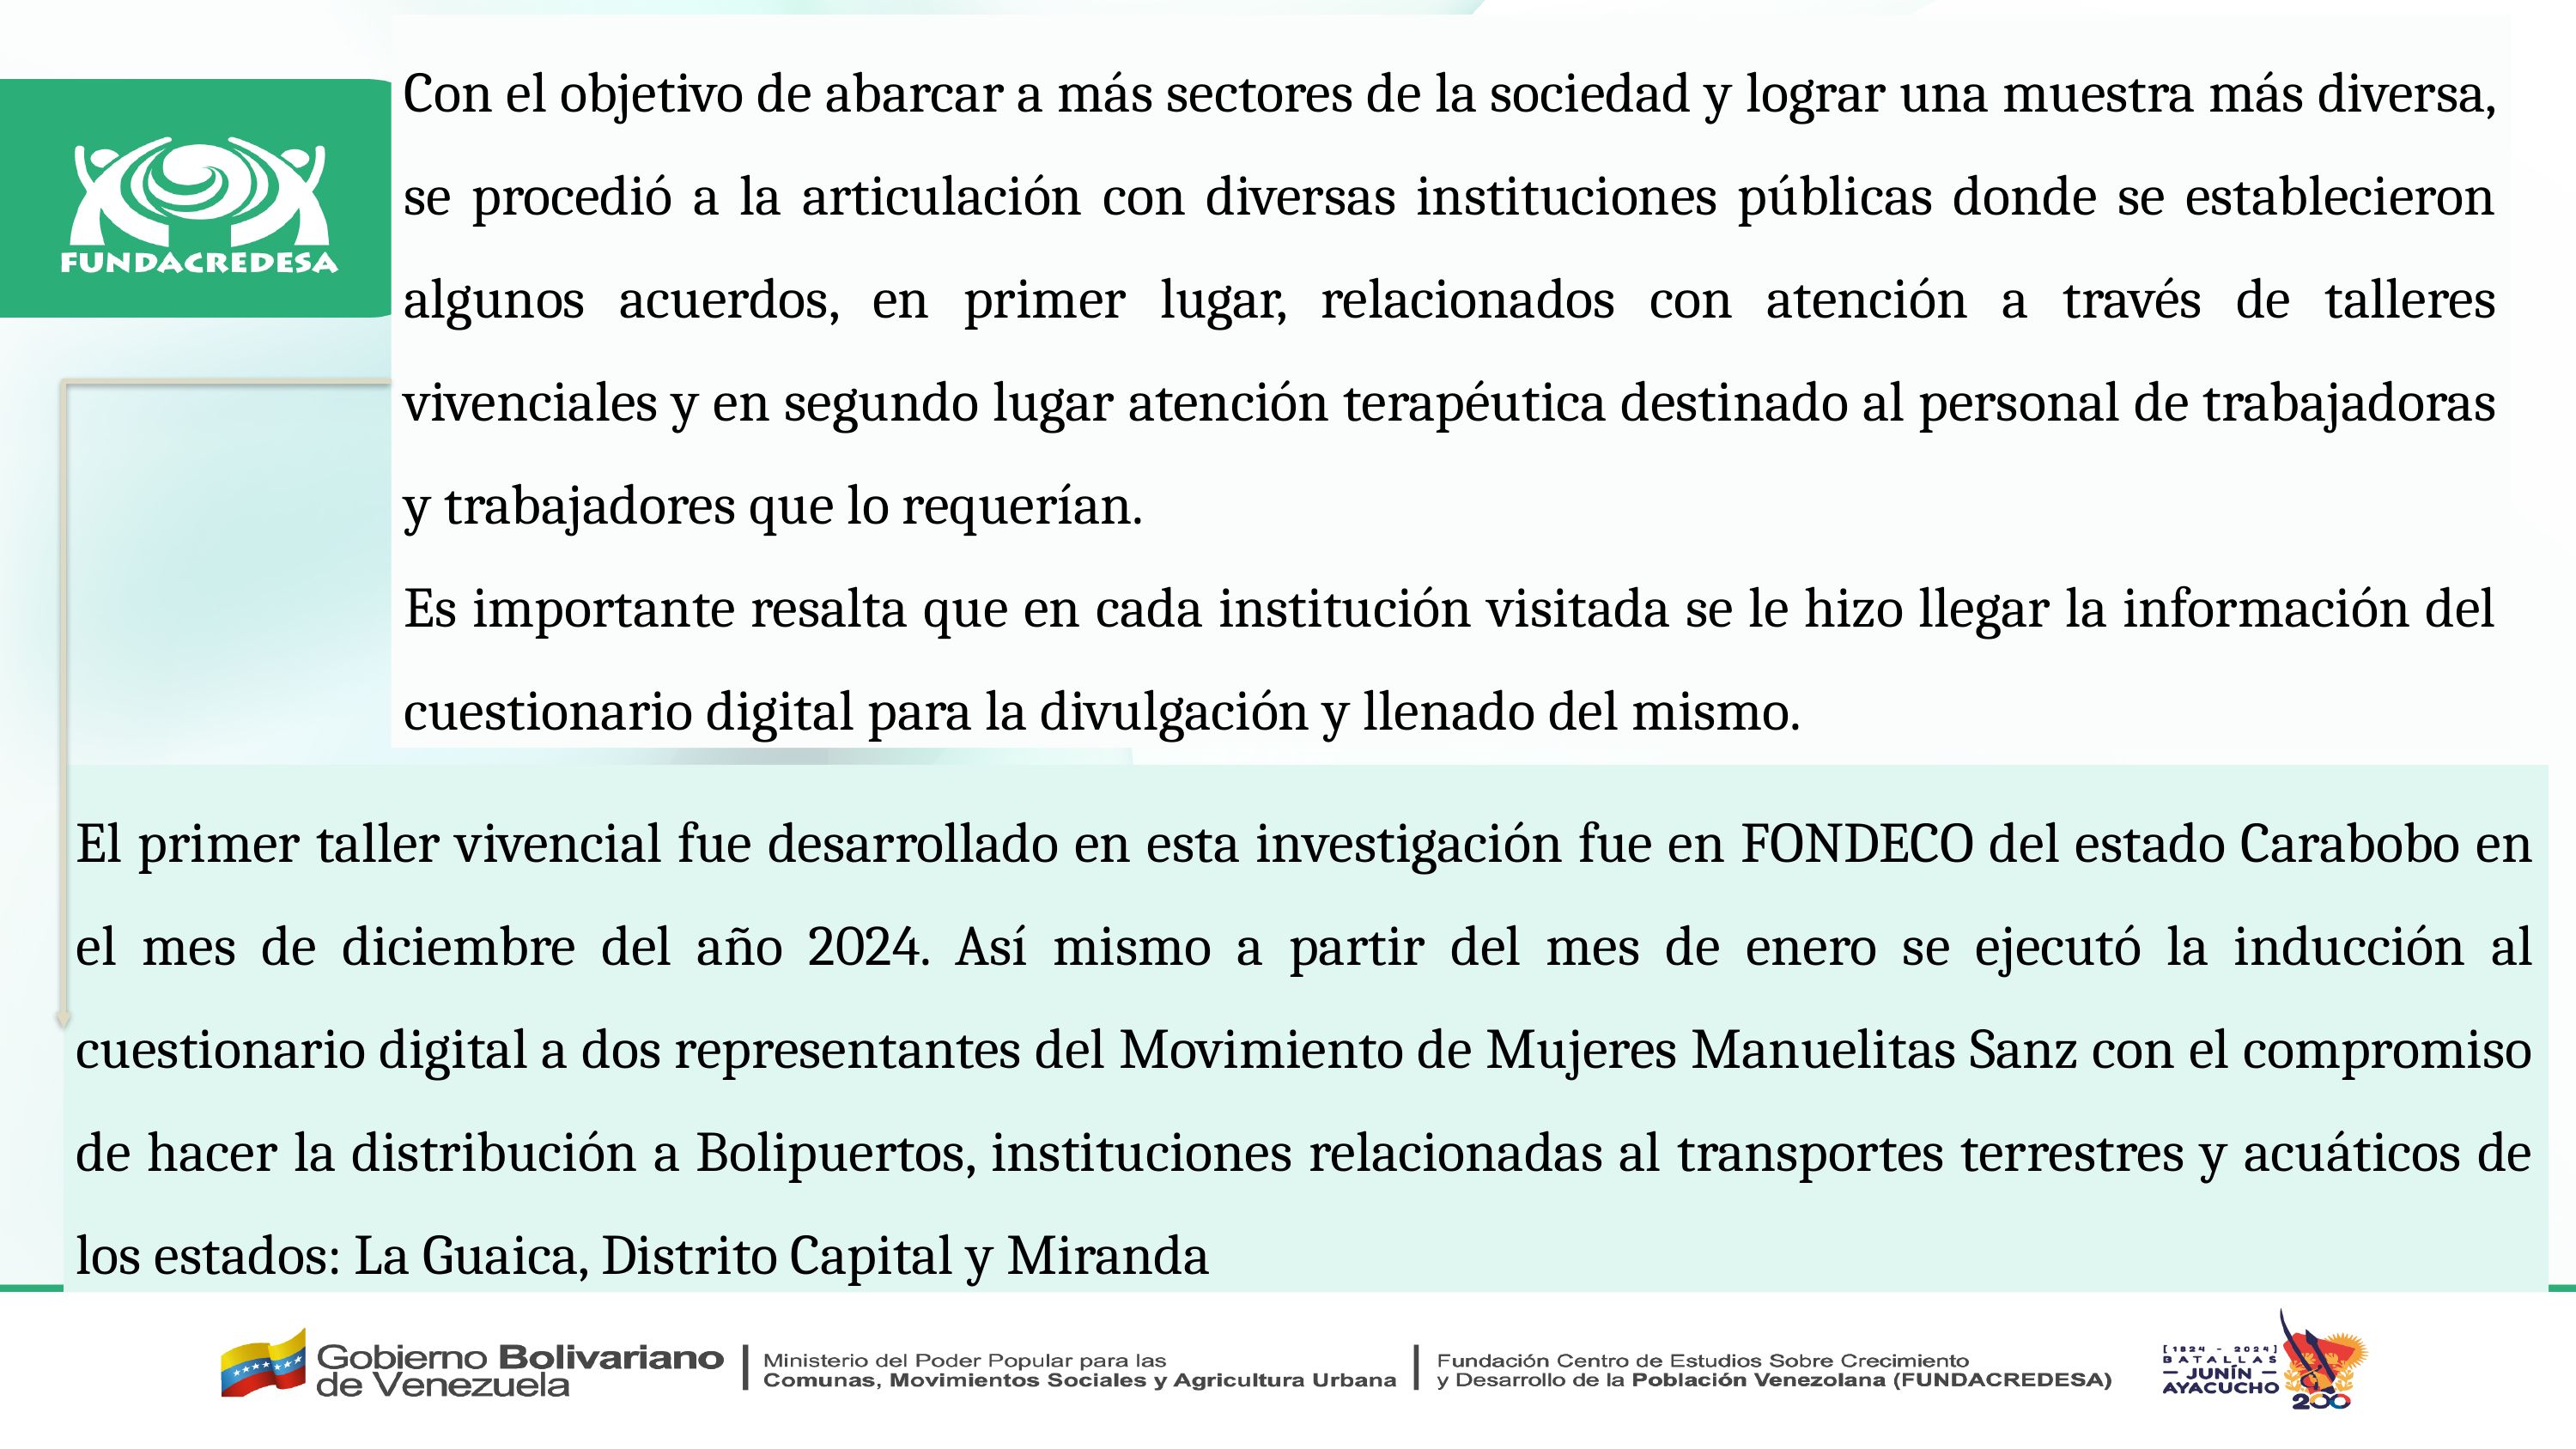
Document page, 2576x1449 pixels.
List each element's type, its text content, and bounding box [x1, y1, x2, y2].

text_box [63, 378, 392, 1026]
text_box El primer taller vivencial fue desarrollado en esta investigación fue en FONDECO del estado Carabobo en el mes de diciembre del año 2024. Así mismo a partir del mes de enero se ejecutó la inducción al cuestionario digital a dos representantes del Movimiento de Mujeres Manuelitas Sanz con el compromiso de hacer la distribución a Bolipuertos, instituciones relacionadas al transportes terrestres y acuáticos de los estados: La Guaica, Distrito Capital y Miranda [64, 764, 2549, 1293]
picture [0, 0, 2576, 1449]
text_box Con el objetivo de abarcar a más sectores de la sociedad y lograr una muestra más diversa, se procedió a la articulación con diversas instituciones públicas donde se establecieron algunos acuerdos, en primer lugar, relacionados con atención a través de talleres vivenciales y en segundo lugar atención terapéutica destinado al personal de trabajadoras y trabajadores que lo requerían. Es importante resalta que en cada institución visitada se le hizo llegar la información del cuestionario digital para la divulgación y llenado del mismo. [391, 14, 2512, 749]
